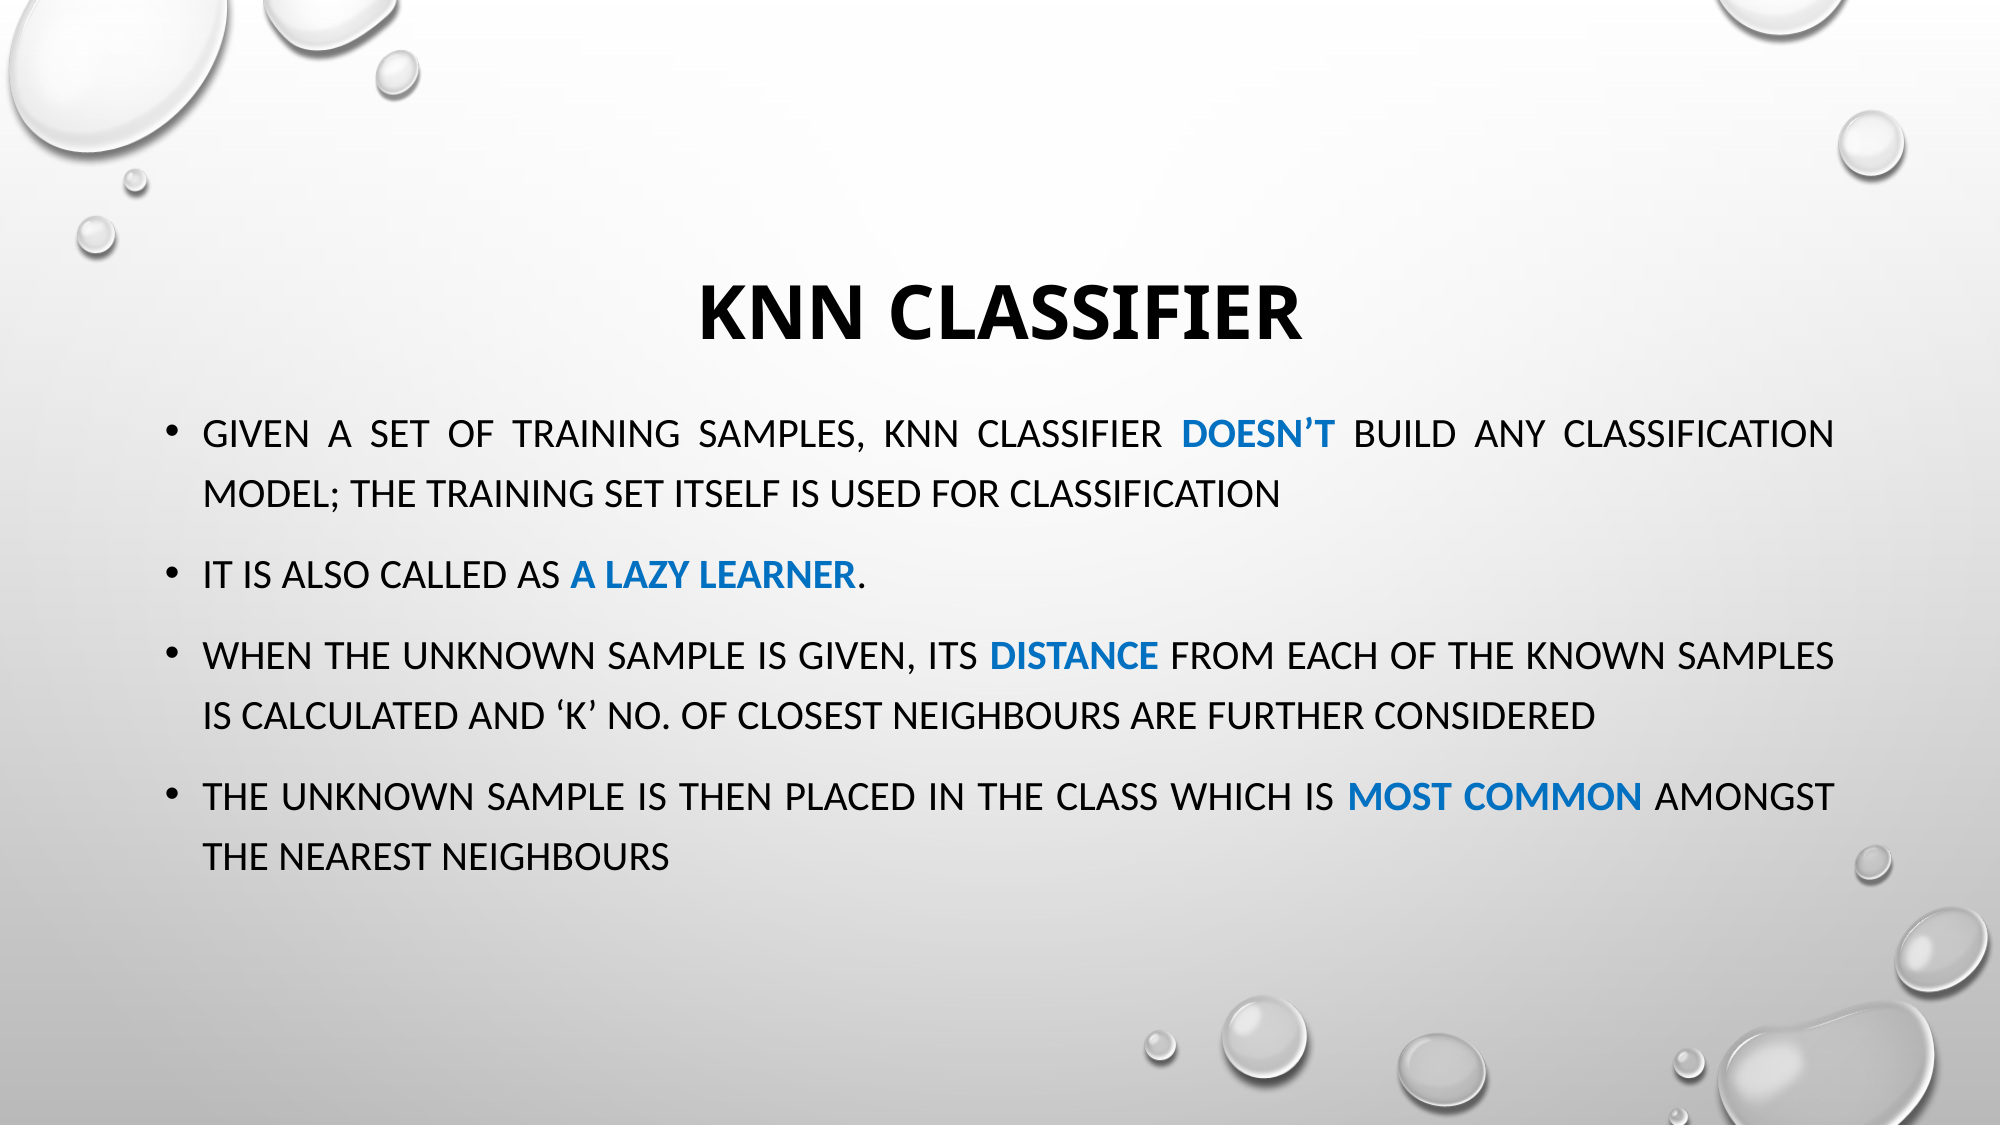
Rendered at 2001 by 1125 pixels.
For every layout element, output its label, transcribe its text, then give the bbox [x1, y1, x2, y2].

list Given a set of training samples, KNN classifier doesn’t build any classification model; the training set itself is used for classification It is also called as a lazy learner. When the unknown sample is given, its distance from each of the known samples is calculated and ‘k’ no. of closest neighbours are further considered The unknown sample is then placed in the class which is most common amongst the nearest neighbours [149, 388, 1850, 950]
title KNN Classifier [149, 184, 1851, 447]
picture [0, 0, 2000, 1125]
